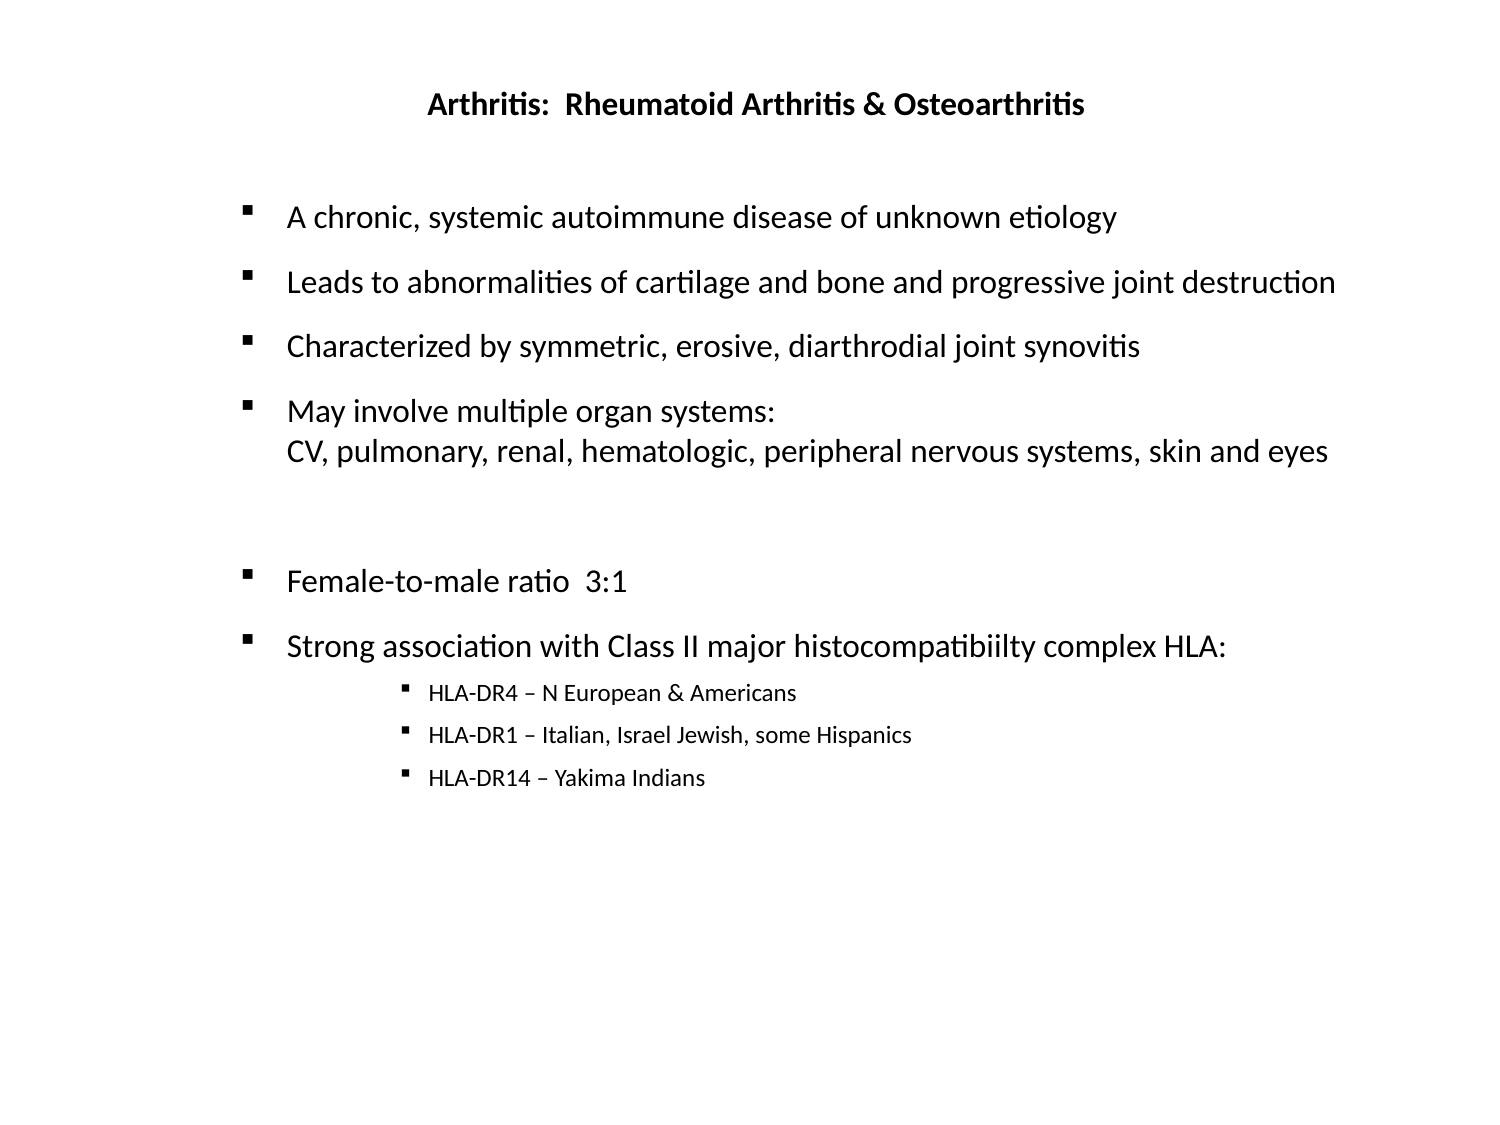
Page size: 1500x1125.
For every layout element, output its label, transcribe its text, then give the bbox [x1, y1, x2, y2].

text_box Arthritis: Rheumatoid Arthritis & Osteoarthritis [412, 74, 1125, 130]
text_box A chronic, systemic autoimmune disease of unknown etiology Leads to abnormalities of cartilage and bone and progressive joint destruction Characterized by symmetric, erosive, diarthrodial joint synovitis May involve multiple organ systems: CV, pulmonary, renal, hematologic, peripheral nervous systems, skin and eyes Female-to-male ratio 3:1 Strong association with Class II major histocompatibiilty complex HLA: HLA-DR4 – N European & Americans HLA-DR1 – Italian, Israel Jewish, some Hispanics HLA-DR14 – Yakima Indians [224, 187, 1413, 800]
